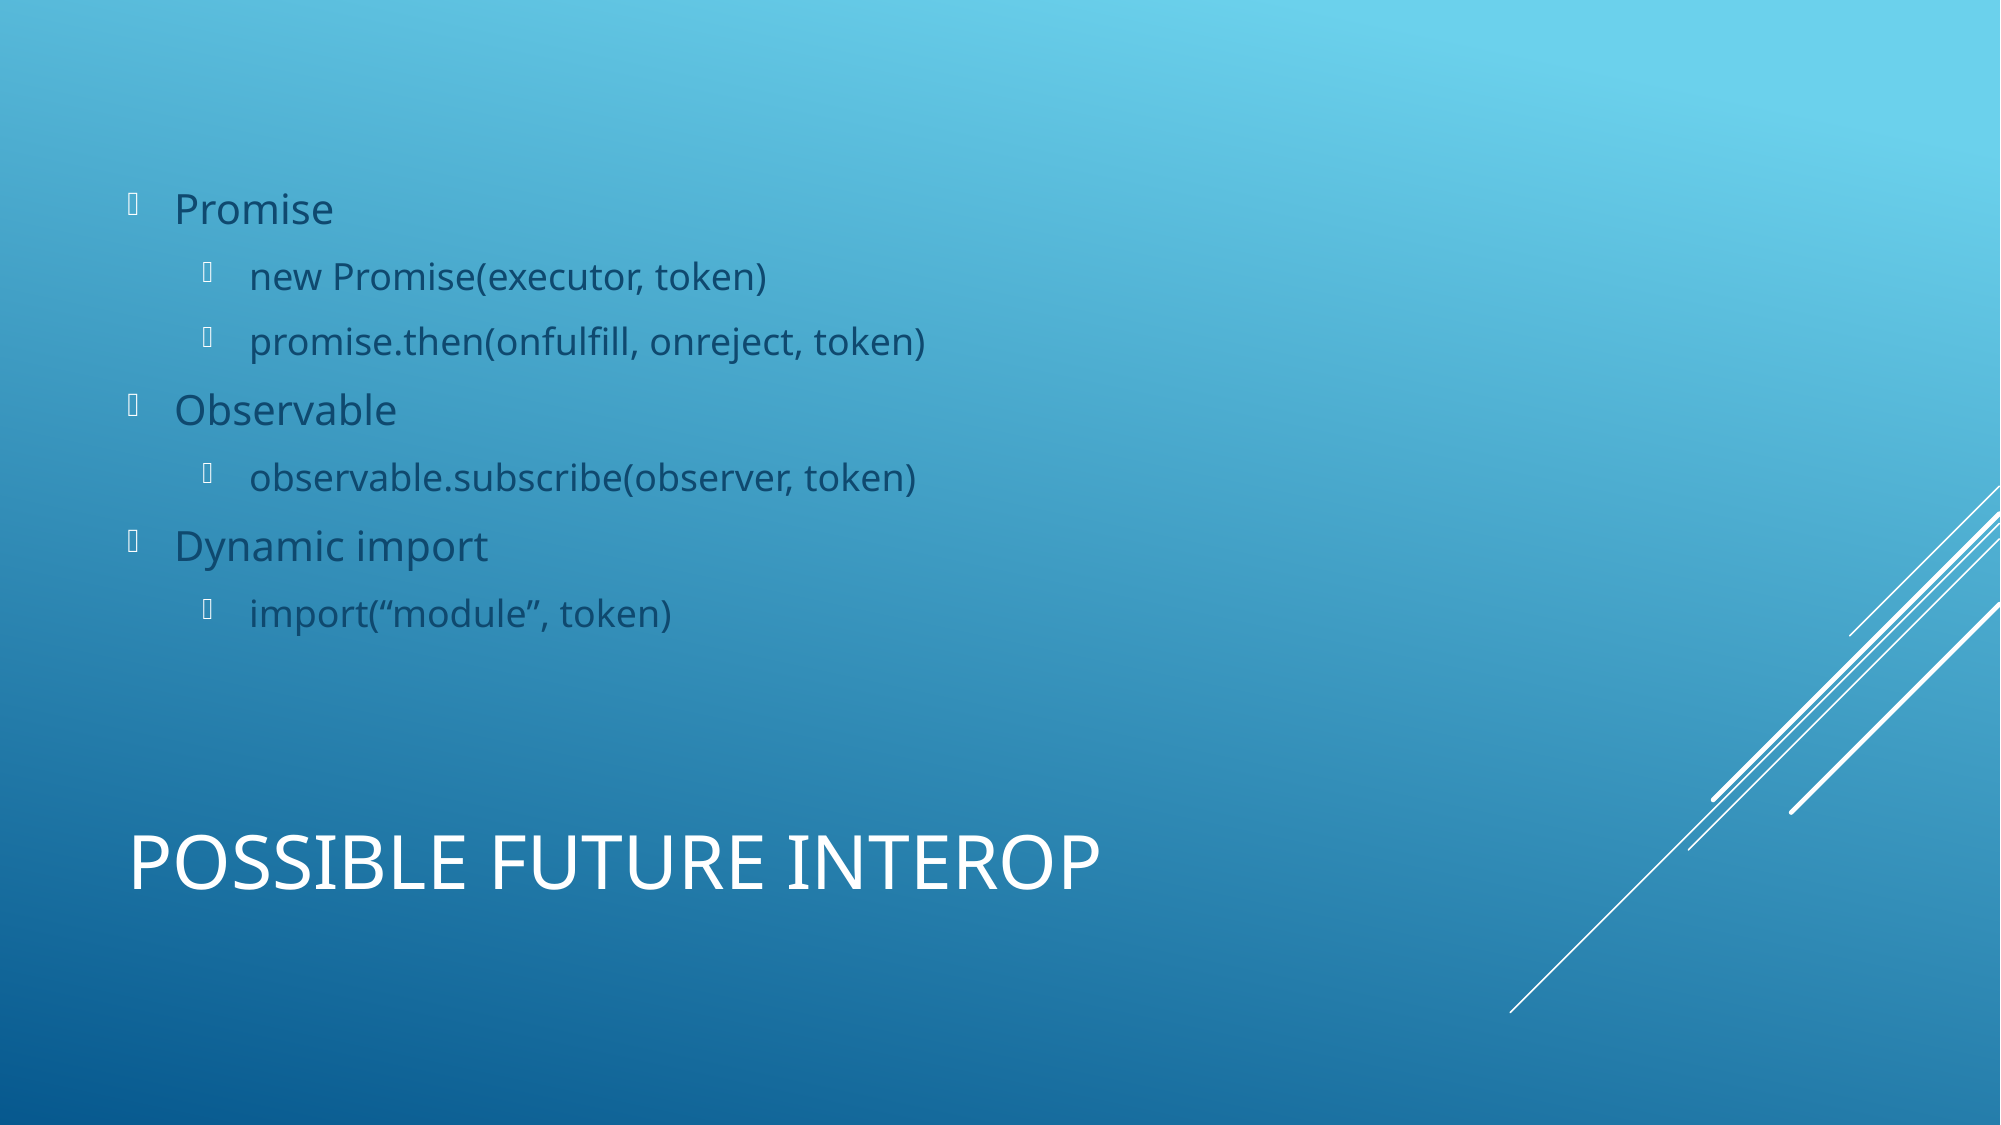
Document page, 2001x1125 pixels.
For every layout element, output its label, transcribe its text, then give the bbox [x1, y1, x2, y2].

title Possible Future Interop [112, 736, 1513, 984]
list Promise new Promise(executor, token) promise.then(onfulfill, onreject, token) Observable observable.subscribe(observer, token) Dynamic import import(“module”, token) [112, 112, 1513, 706]
